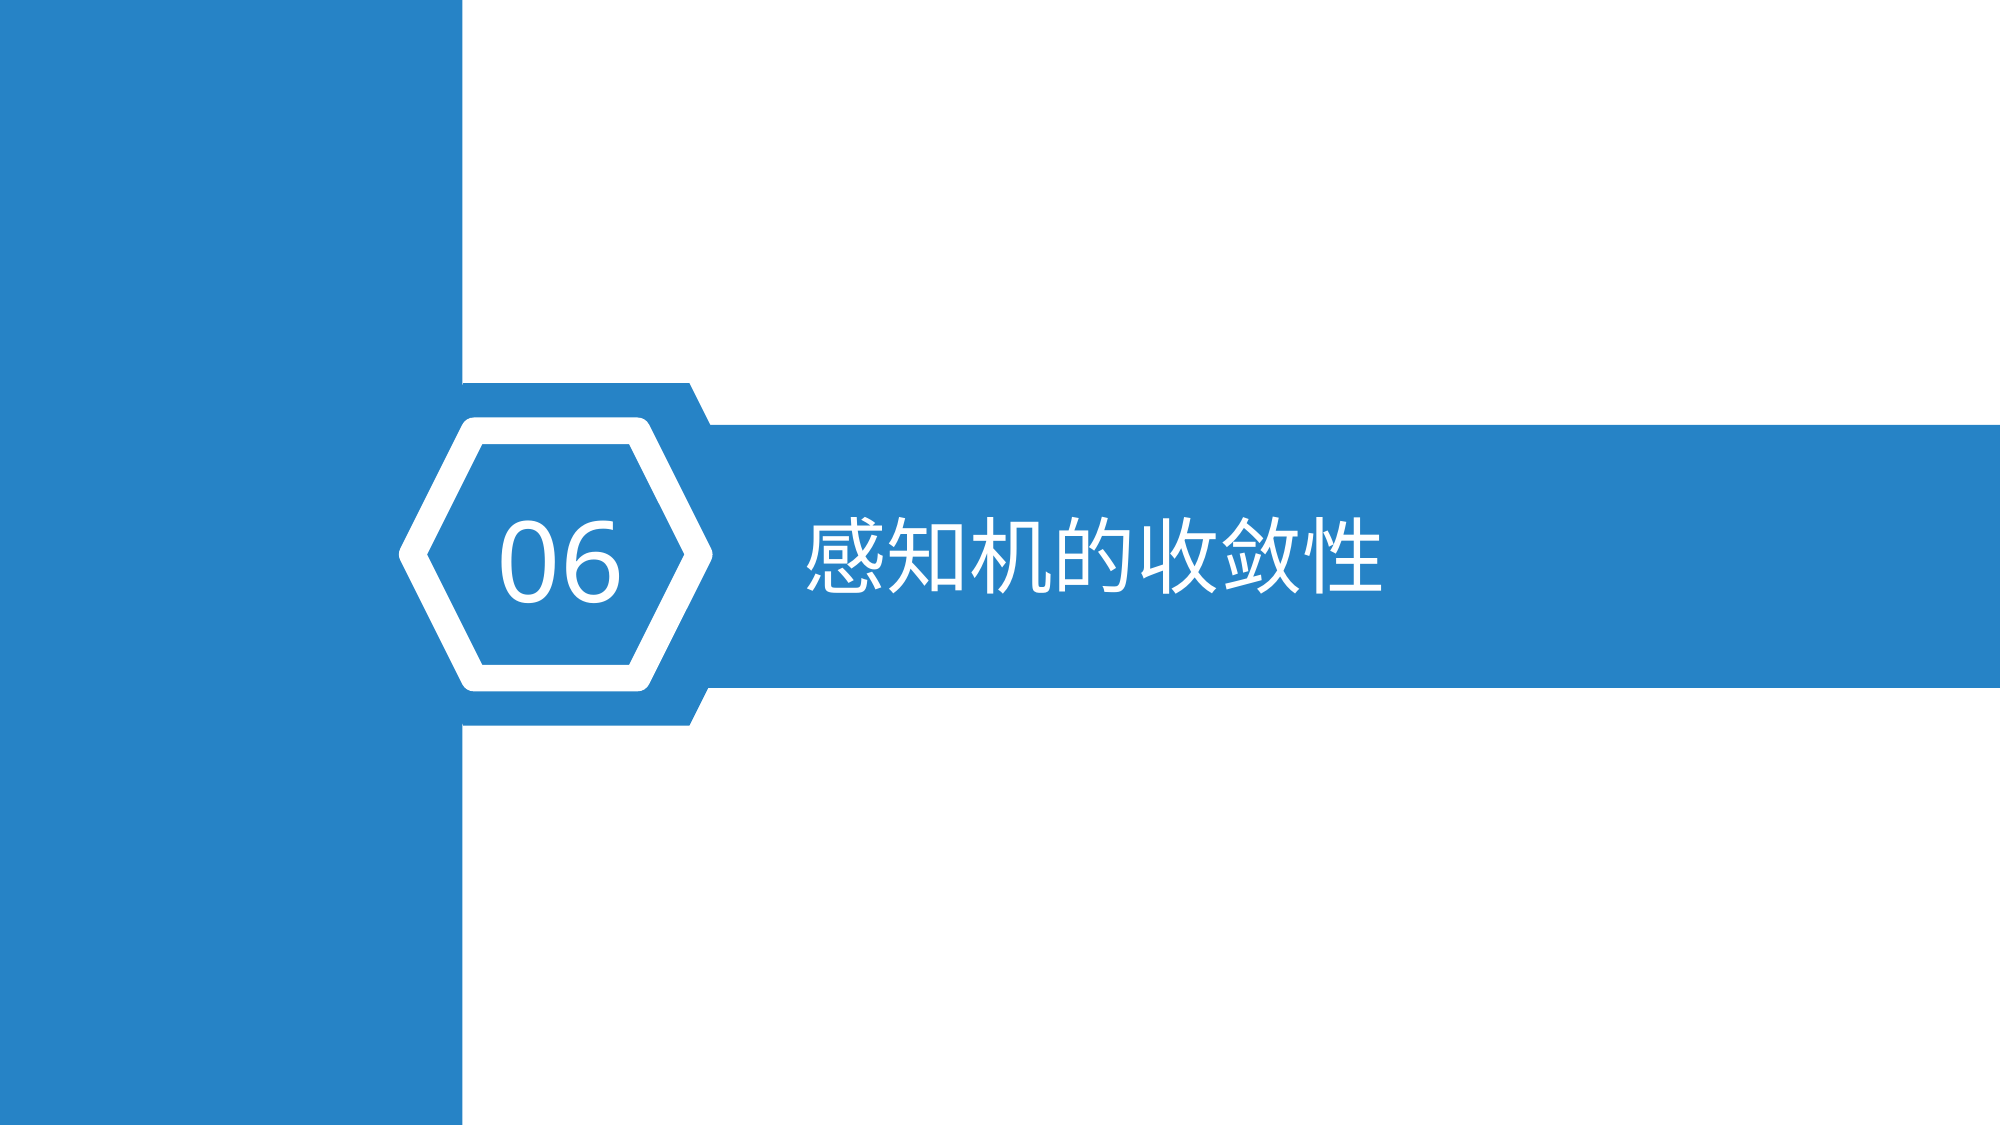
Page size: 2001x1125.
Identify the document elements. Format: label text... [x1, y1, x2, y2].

text_box 感知机的收敛性 [788, 496, 1401, 612]
text_box [779, 423, 2000, 690]
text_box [411, 430, 700, 679]
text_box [0, 0, 776, 1125]
